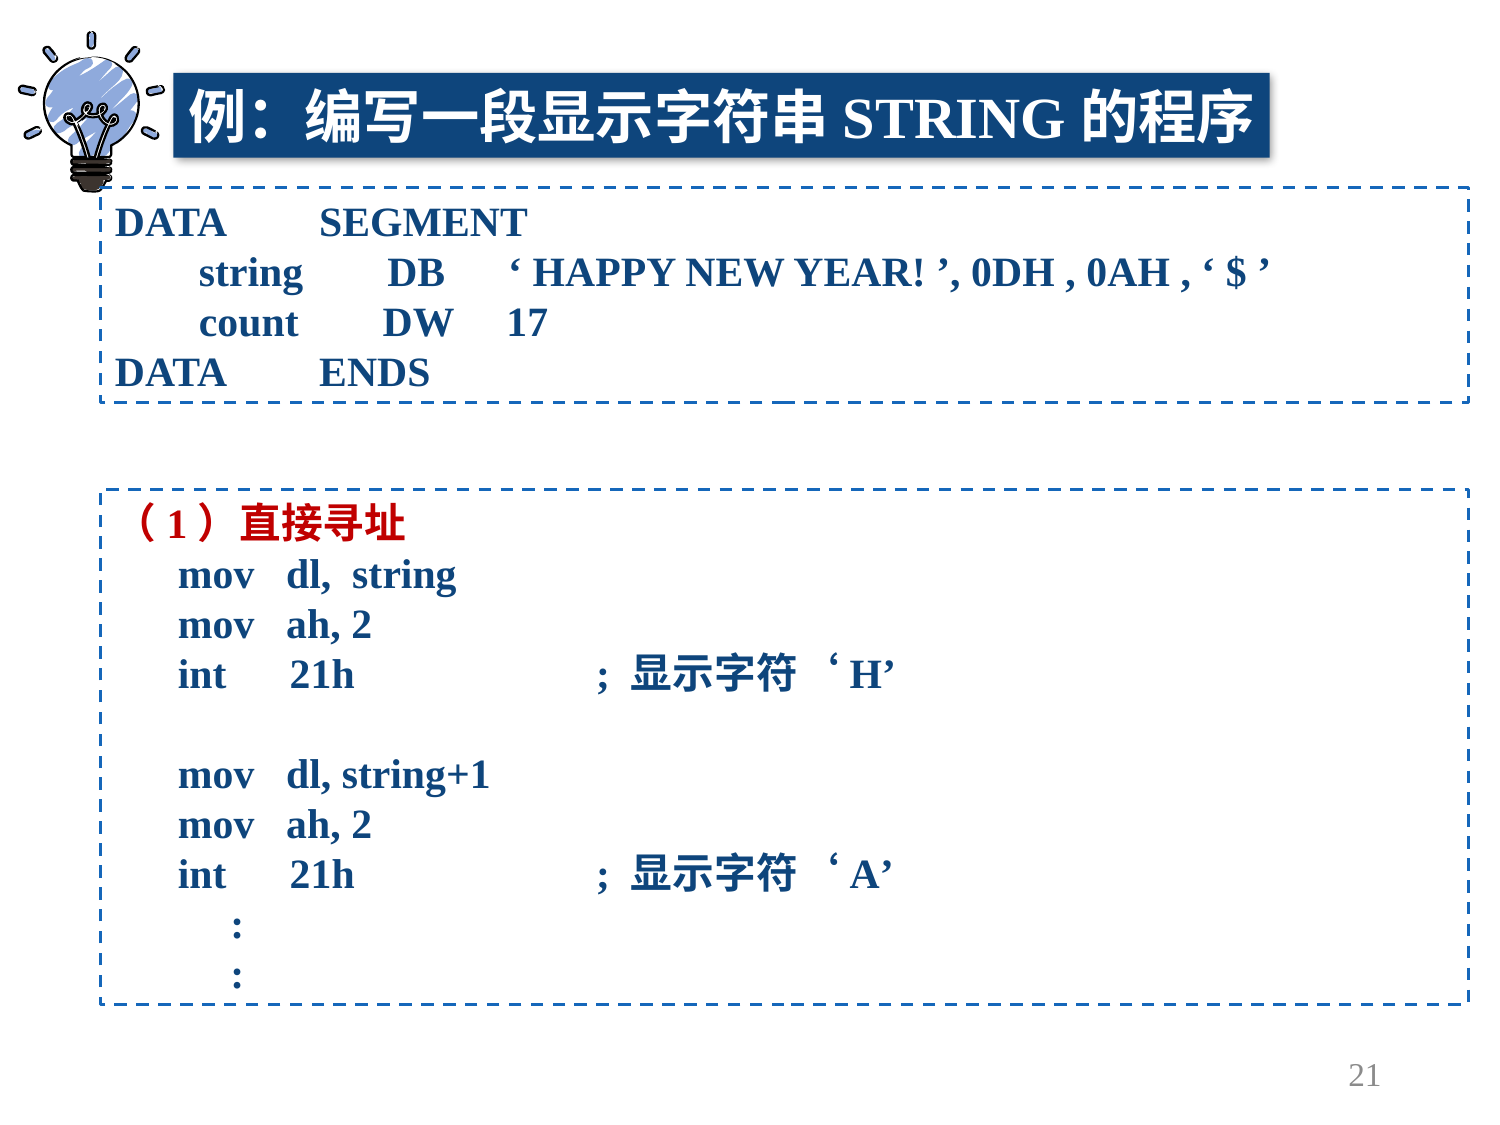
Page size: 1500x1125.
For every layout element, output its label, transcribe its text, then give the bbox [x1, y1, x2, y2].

text_box （1）直接寻址 mov dl, string mov ah, 2 int 21h ; 显示字符‘H’ mov dl, string+1 mov ah, 2 int 21h ; 显示字符‘A’ : : [100, 489, 1469, 1005]
text_box 例：编写一段显示字符串STRING的程序 [173, 72, 1270, 158]
slide_number 21 [1059, 1042, 1397, 1103]
text_box DATA SEGMENT string DB ‘ HAPPY NEW YEAR! ’, 0DH , 0AH , ‘ $ ’ count DW 17 DATA ENDS [100, 187, 1469, 403]
